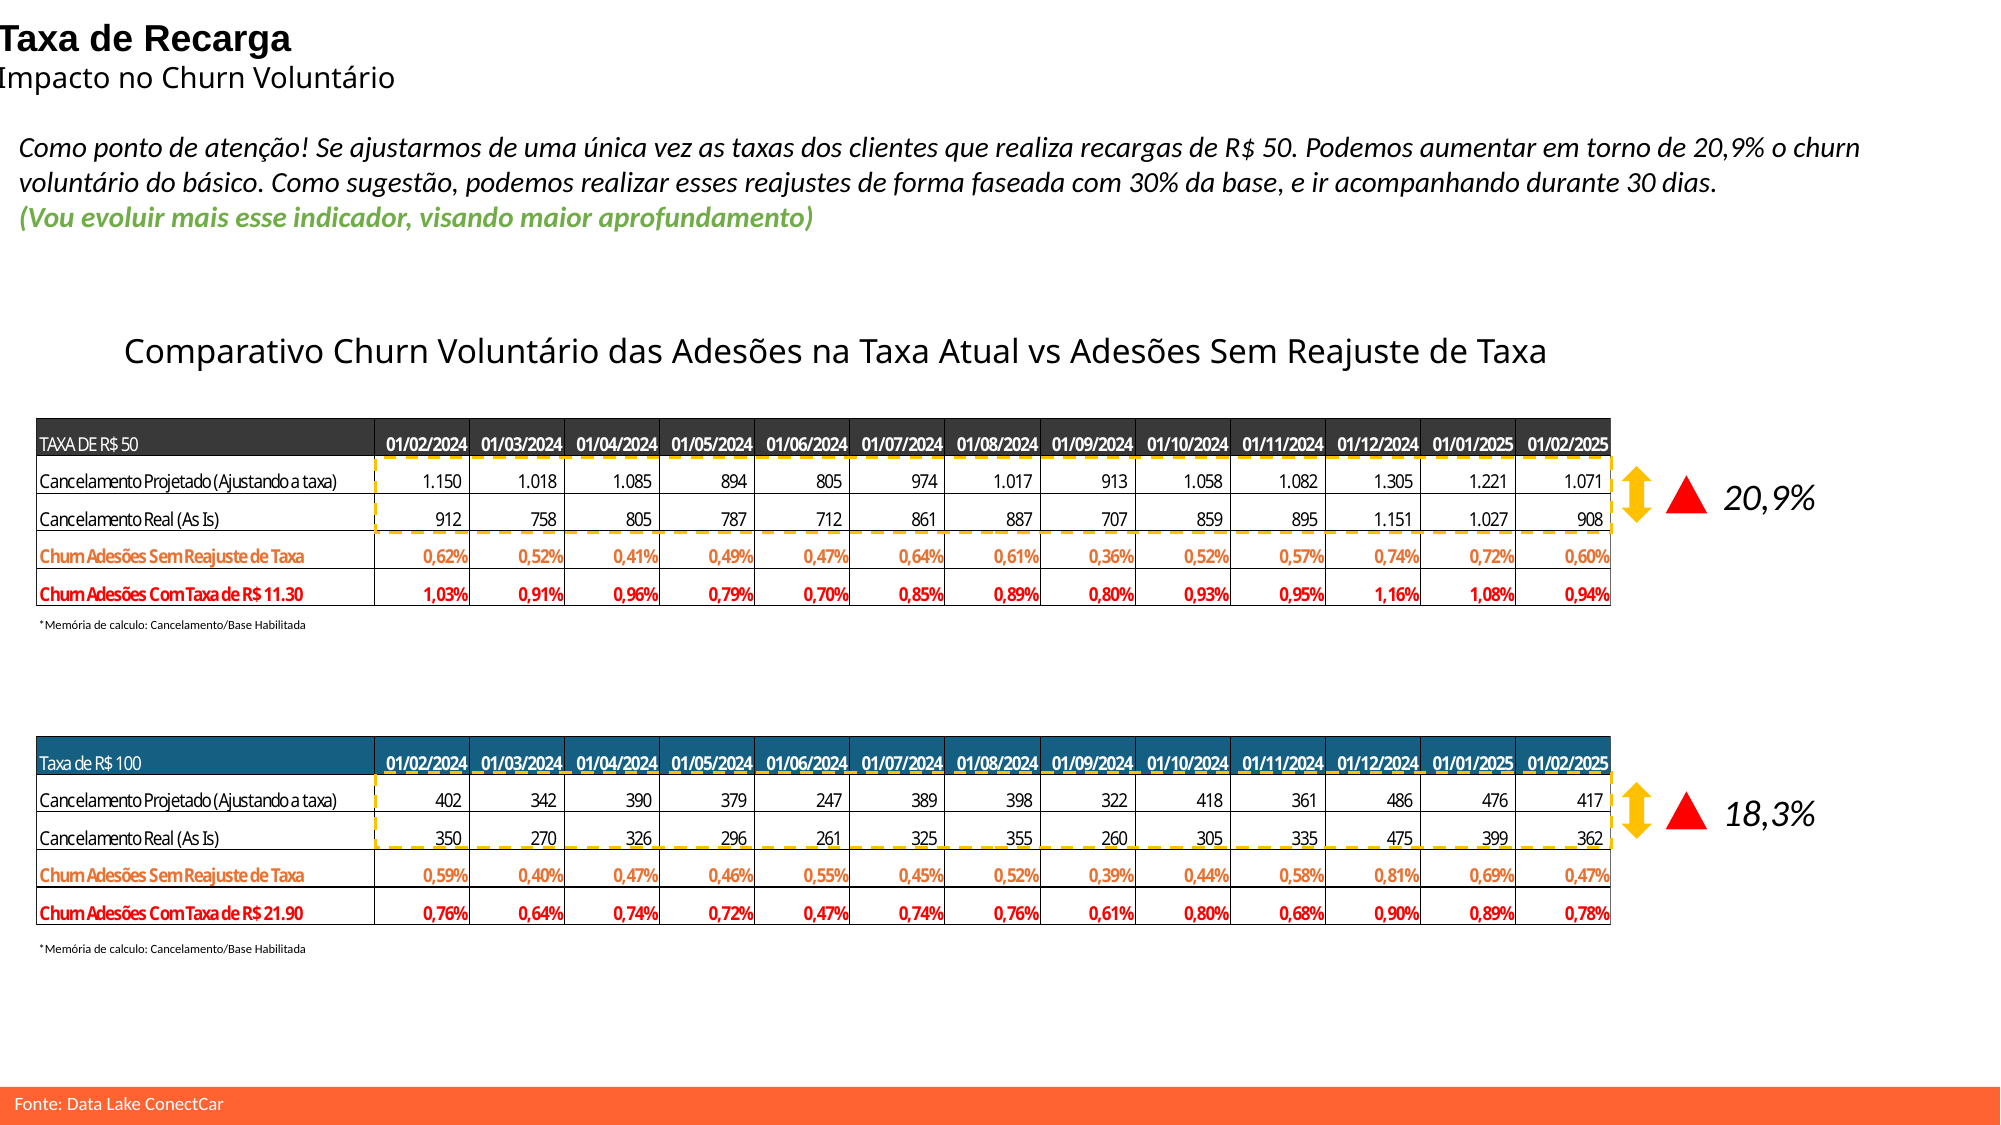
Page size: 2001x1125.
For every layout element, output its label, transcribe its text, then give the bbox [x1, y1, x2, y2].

text_box *Memória de calculo: Cancelamento/Base Habilitada [23, 934, 321, 964]
picture [36, 736, 1612, 925]
text_box *Memória de calculo: Cancelamento/Base Habilitada [23, 609, 321, 640]
text_box 20,9% [1708, 465, 1831, 526]
text_box [1621, 781, 1652, 839]
text_box Comparativo Churn Voluntário das Adesões na Taxa Atual vs Adesões Sem Reajuste de Taxa [100, 322, 1574, 378]
text_box [1621, 466, 1652, 522]
text_box [1663, 473, 1709, 515]
text_box Fonte: Data Lake ConectCar [0, 1084, 959, 1122]
text_box [0, 1086, 2000, 1125]
text_box 18,3% [1708, 781, 1831, 842]
text_box Como ponto de atenção! Se ajustarmos de uma única vez as taxas dos clientes que realiza recargas de R$ 50. Podemos aumentar em torno de 20,9% o churn voluntário do básico. Como sugestão, podemos realizar esses reajustes de forma faseada com 30% da base, e ir acompanhando durante 30 dias. (Vou evoluir mais esse indicador, visando maior aprofundamento) [4, 120, 2000, 241]
text_box [1663, 789, 1709, 831]
picture [36, 417, 1612, 607]
text_box Taxa de Recarga Impacto no Churn Voluntário [0, 6, 411, 102]
